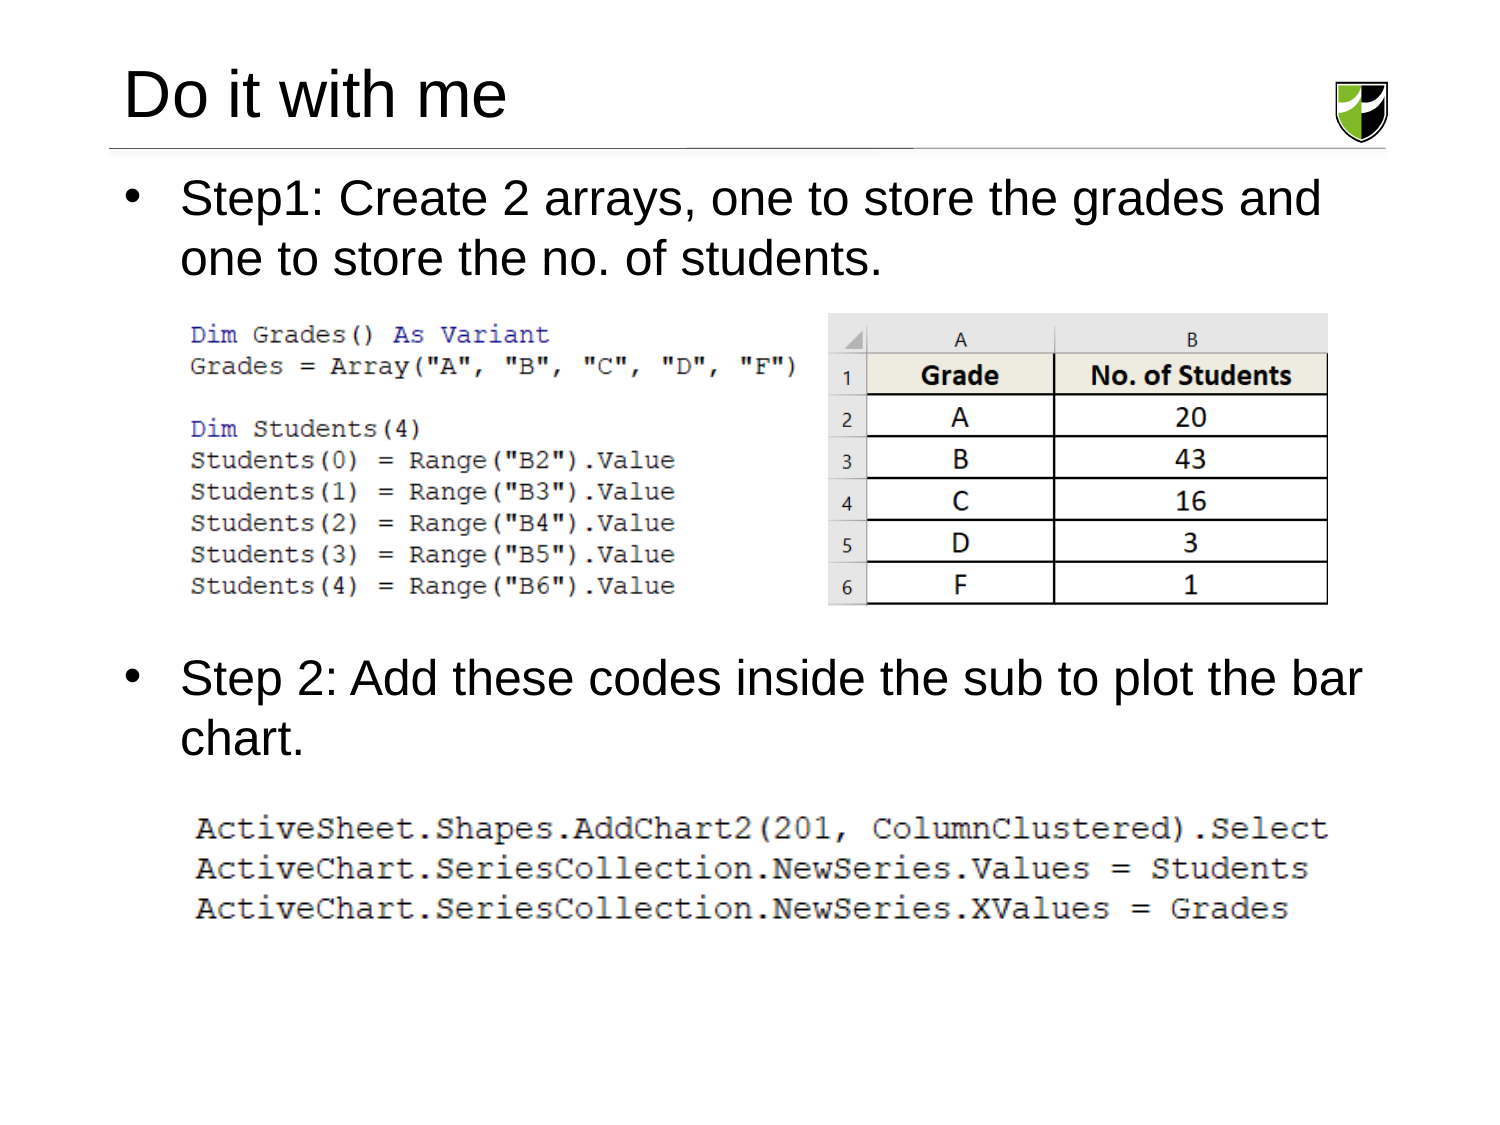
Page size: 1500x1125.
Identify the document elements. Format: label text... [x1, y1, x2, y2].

picture [181, 313, 806, 605]
title Do it with me [109, 42, 1129, 143]
picture [181, 810, 1338, 931]
picture [1335, 75, 1393, 143]
list Step1: Create 2 arrays, one to store the grades and one to store the no. of students. Step 2: Add these codes inside the sub to plot the bar chart. [109, 157, 1386, 805]
picture [827, 313, 1328, 606]
